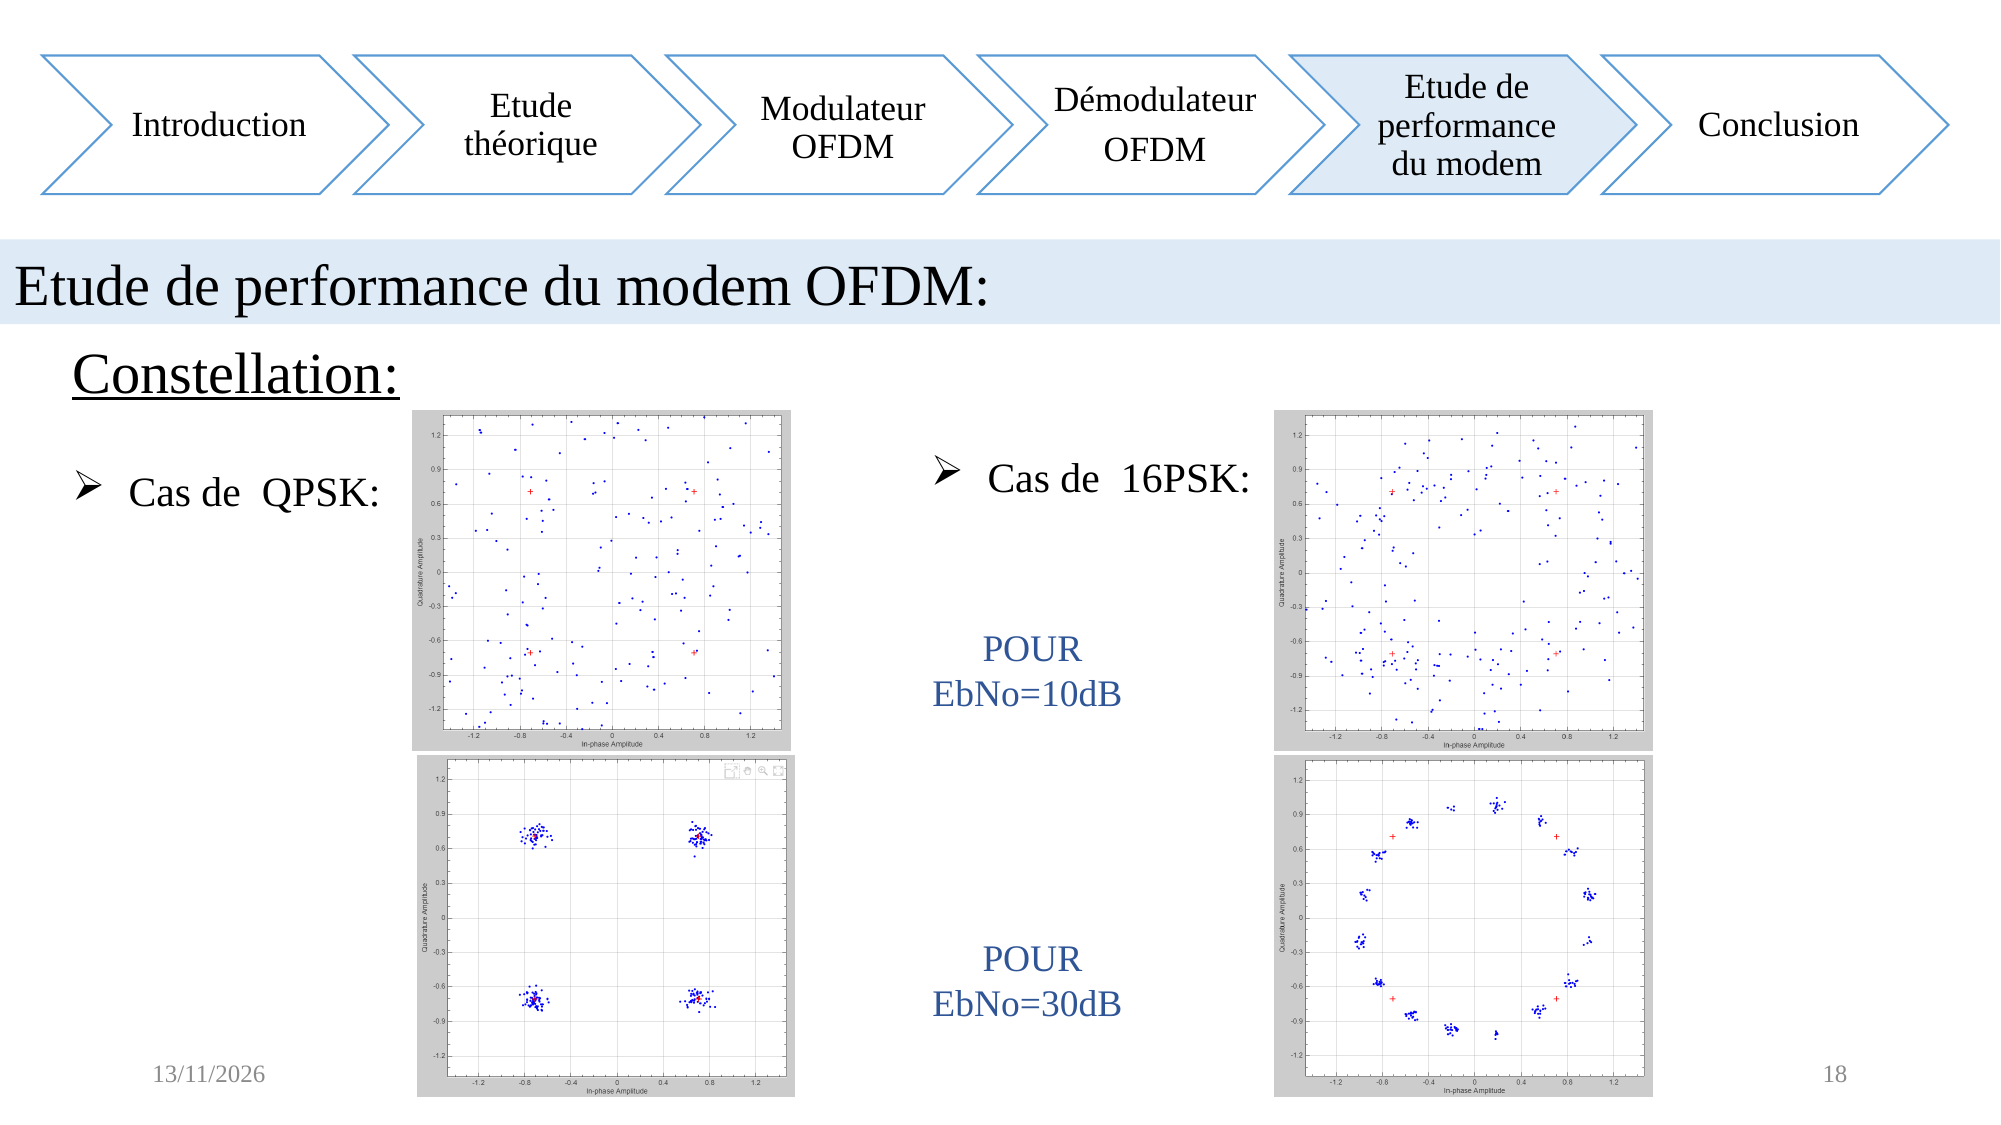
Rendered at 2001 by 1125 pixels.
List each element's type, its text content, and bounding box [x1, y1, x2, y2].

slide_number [137, 1042, 588, 1103]
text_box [666, 55, 977, 195]
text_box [1289, 55, 1637, 196]
text_box Etude de performance du modem OFDM: [0, 239, 2000, 325]
picture [1274, 410, 1653, 752]
text_box POUR EbNo=10dB [912, 617, 1153, 722]
text_box POUR EbNo=30dB [912, 926, 1153, 1031]
picture [412, 410, 791, 752]
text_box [977, 55, 1289, 195]
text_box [354, 55, 666, 195]
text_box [1601, 55, 1949, 195]
picture [1274, 755, 1653, 1097]
picture [417, 755, 795, 1097]
text_box Constellation: Cas de QPSK: [57, 327, 1037, 523]
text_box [42, 55, 354, 195]
text_box Cas de 16PSK: [916, 443, 1274, 509]
slide_number 18 [1412, 1042, 1863, 1103]
